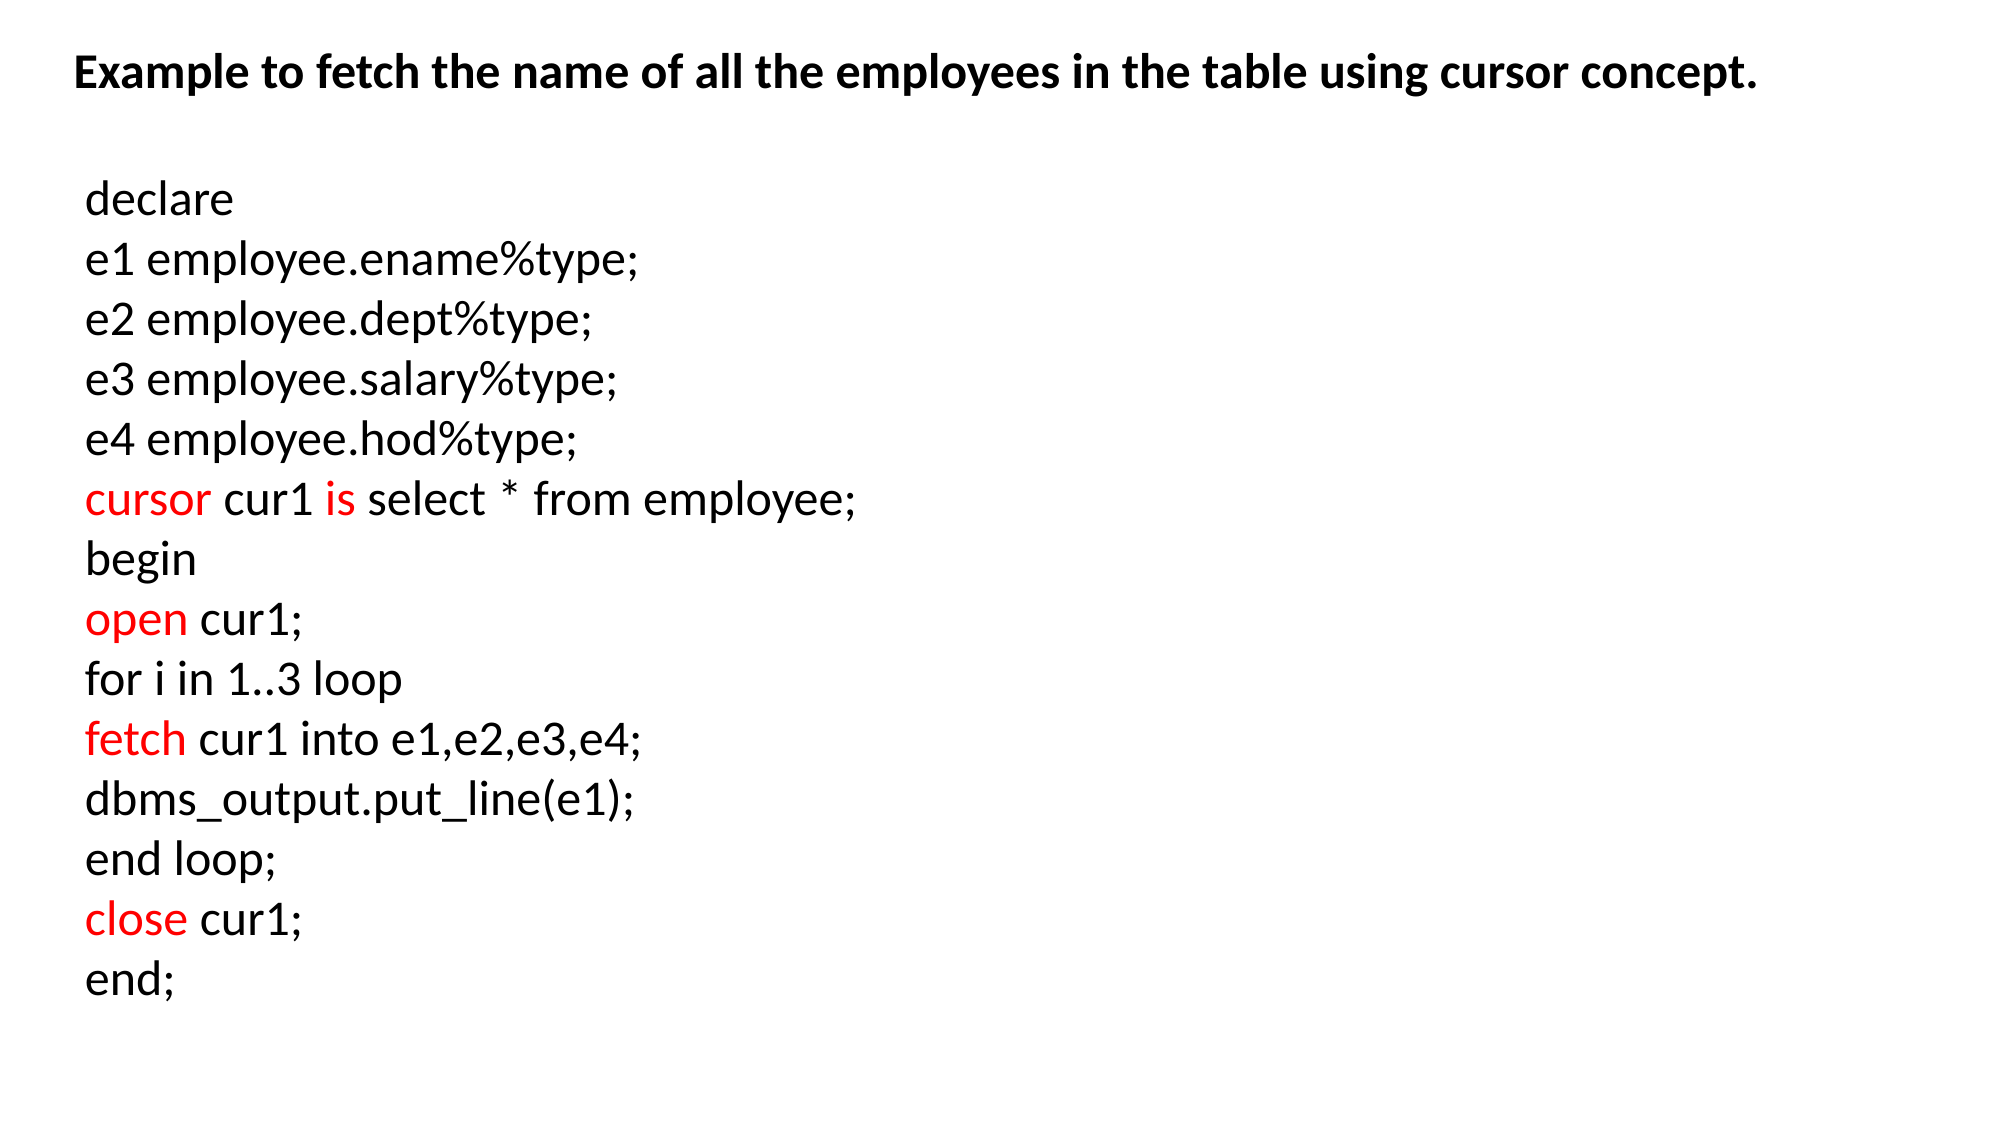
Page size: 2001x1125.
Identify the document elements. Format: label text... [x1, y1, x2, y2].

text_box Example to fetch the name of all the employees in the table using cursor concept. [58, 30, 1877, 106]
text_box declare e1 employee.ename%type; e2 employee.dept%type; e3 employee.salary%type; e4 employee.hod%type; cursor cur1 is select * from employee; begin open cur1; for i in 1..3 loop fetch cur1 into e1,e2,e3,e4; dbms_output.put_line(e1); end loop; close cur1; end; [58, 158, 938, 1014]
